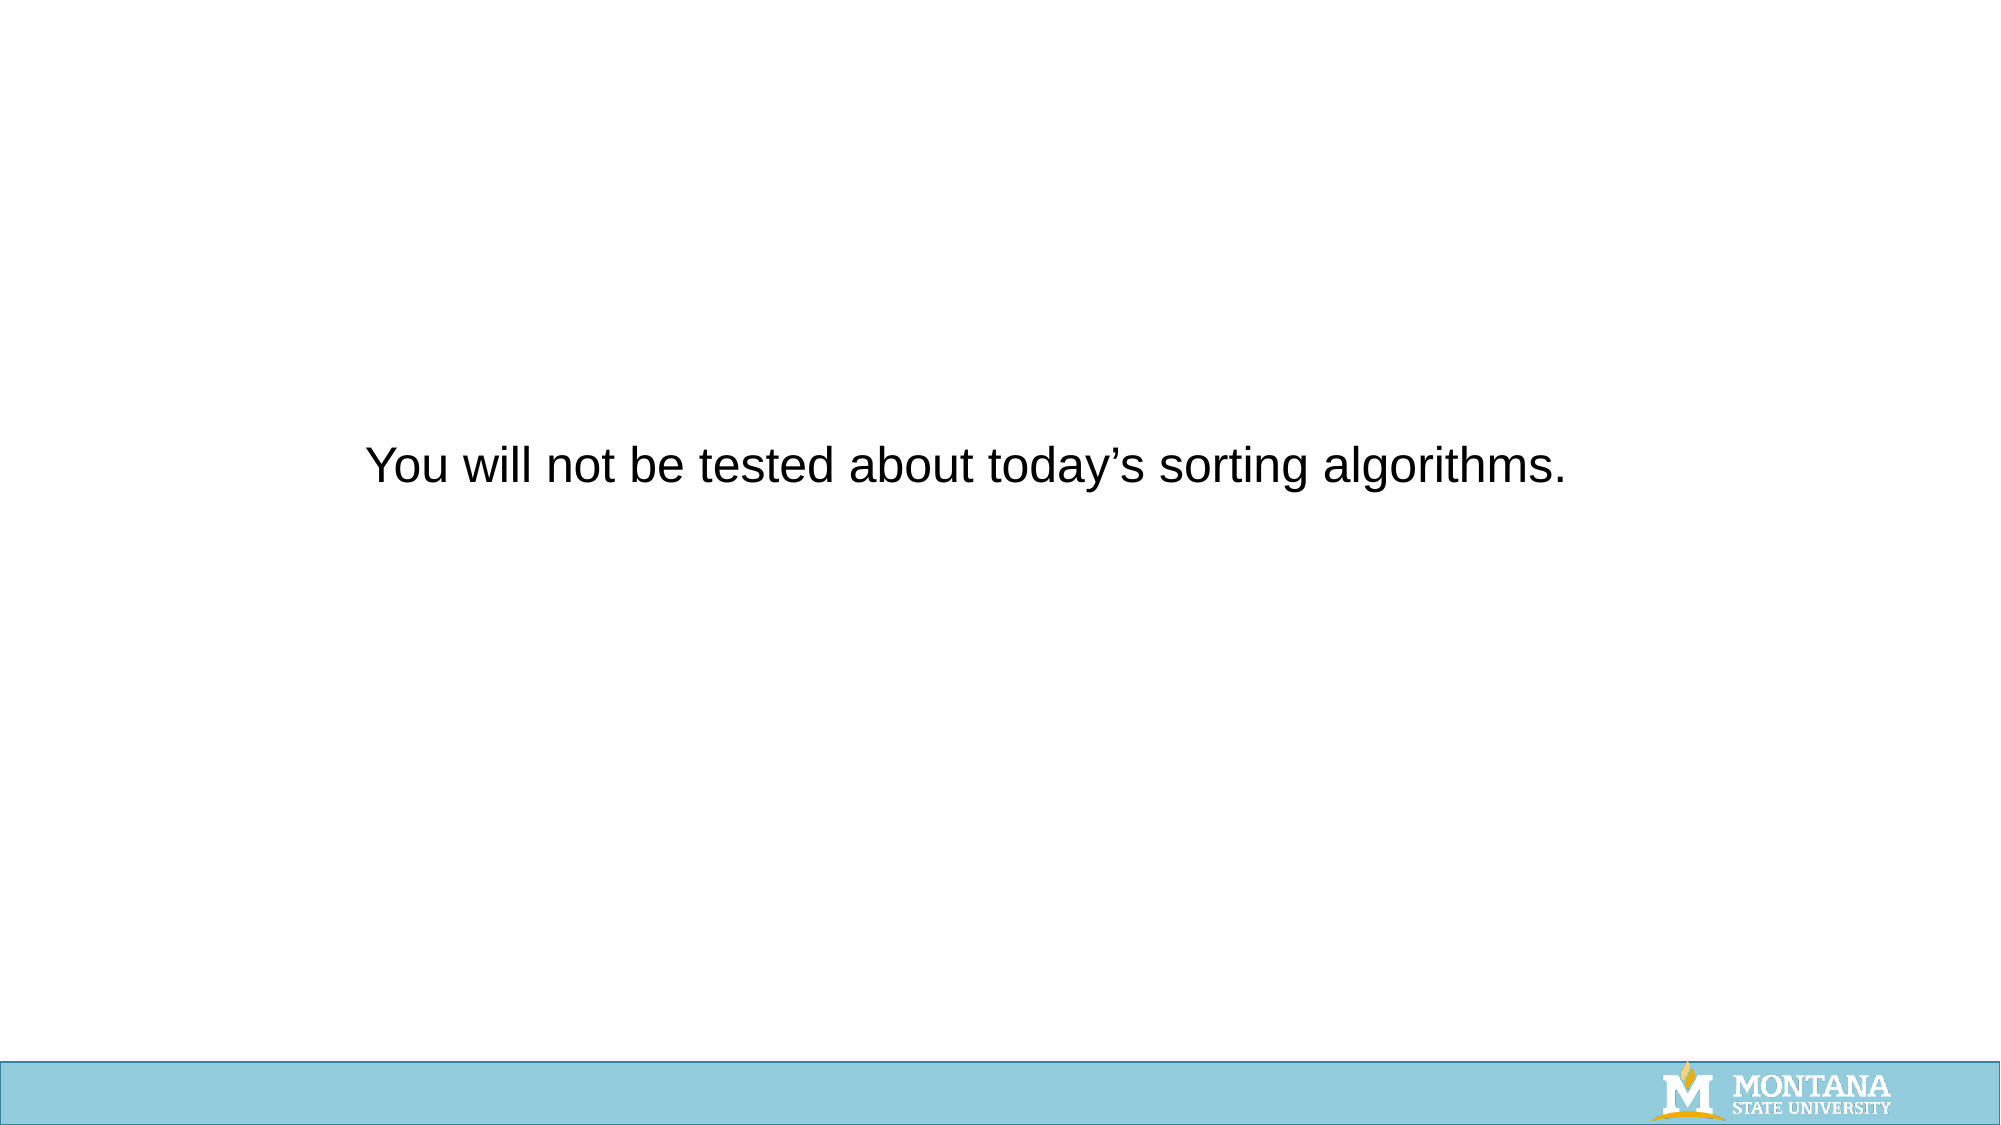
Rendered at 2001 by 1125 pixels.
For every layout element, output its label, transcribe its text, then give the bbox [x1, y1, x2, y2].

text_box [1892, 1060, 2000, 1125]
text_box You will not be tested about today’s sorting algorithms. [349, 424, 1913, 500]
picture [1649, 1060, 1892, 1122]
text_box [0, 1060, 1647, 1125]
